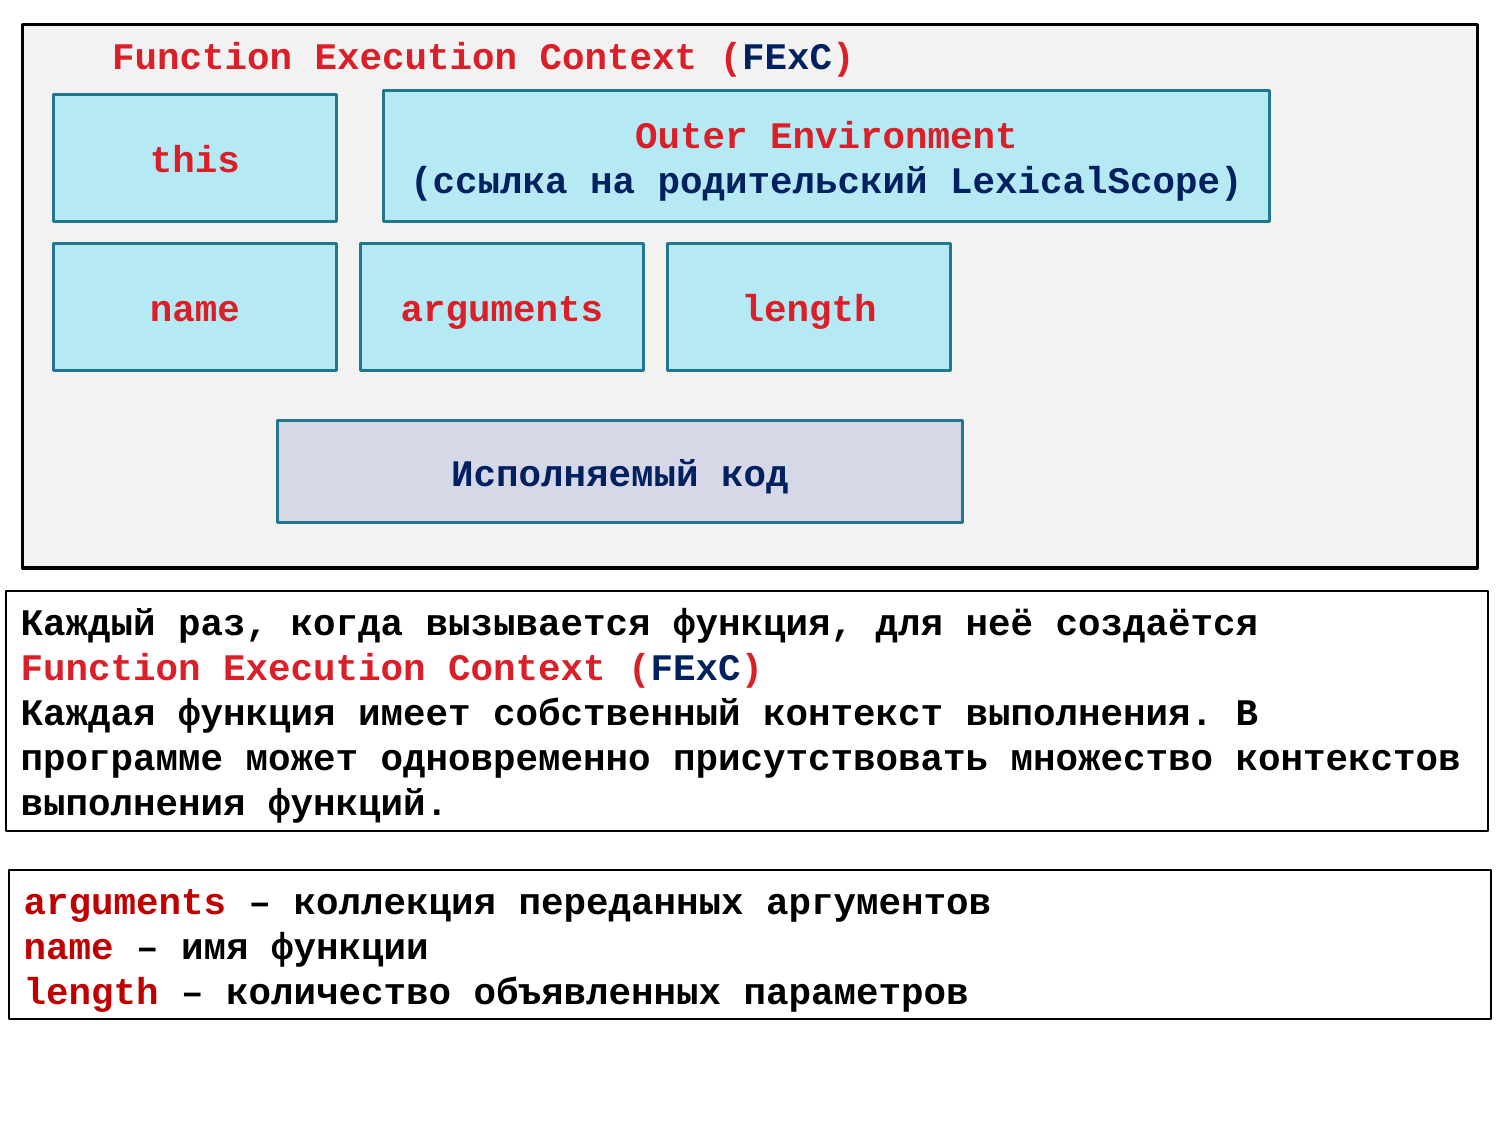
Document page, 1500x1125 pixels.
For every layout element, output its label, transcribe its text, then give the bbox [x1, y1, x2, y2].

text_box length [663, 239, 955, 375]
text_box arguments [356, 239, 648, 375]
text_box this [49, 90, 341, 226]
text_box name [49, 239, 341, 375]
text_box Outer Environment (ссылка на родительский LexicalScope) [379, 86, 1274, 226]
text_box Каждый раз, когда вызывается функция, для неё создаётся Function Execution Context (FExC) Каждая функция имеет собственный контекст выполнения. В программе может одновременно присутствовать множество контекстов выполнения функций. [5, 590, 1488, 831]
text_box Исполняемый код [273, 416, 967, 527]
text_box Function Execution Context (FExC) [18, 20, 1482, 573]
text_box arguments – коллекция переданных аргументов name – имя функции length – количество объявленных параметров [8, 869, 1491, 1020]
